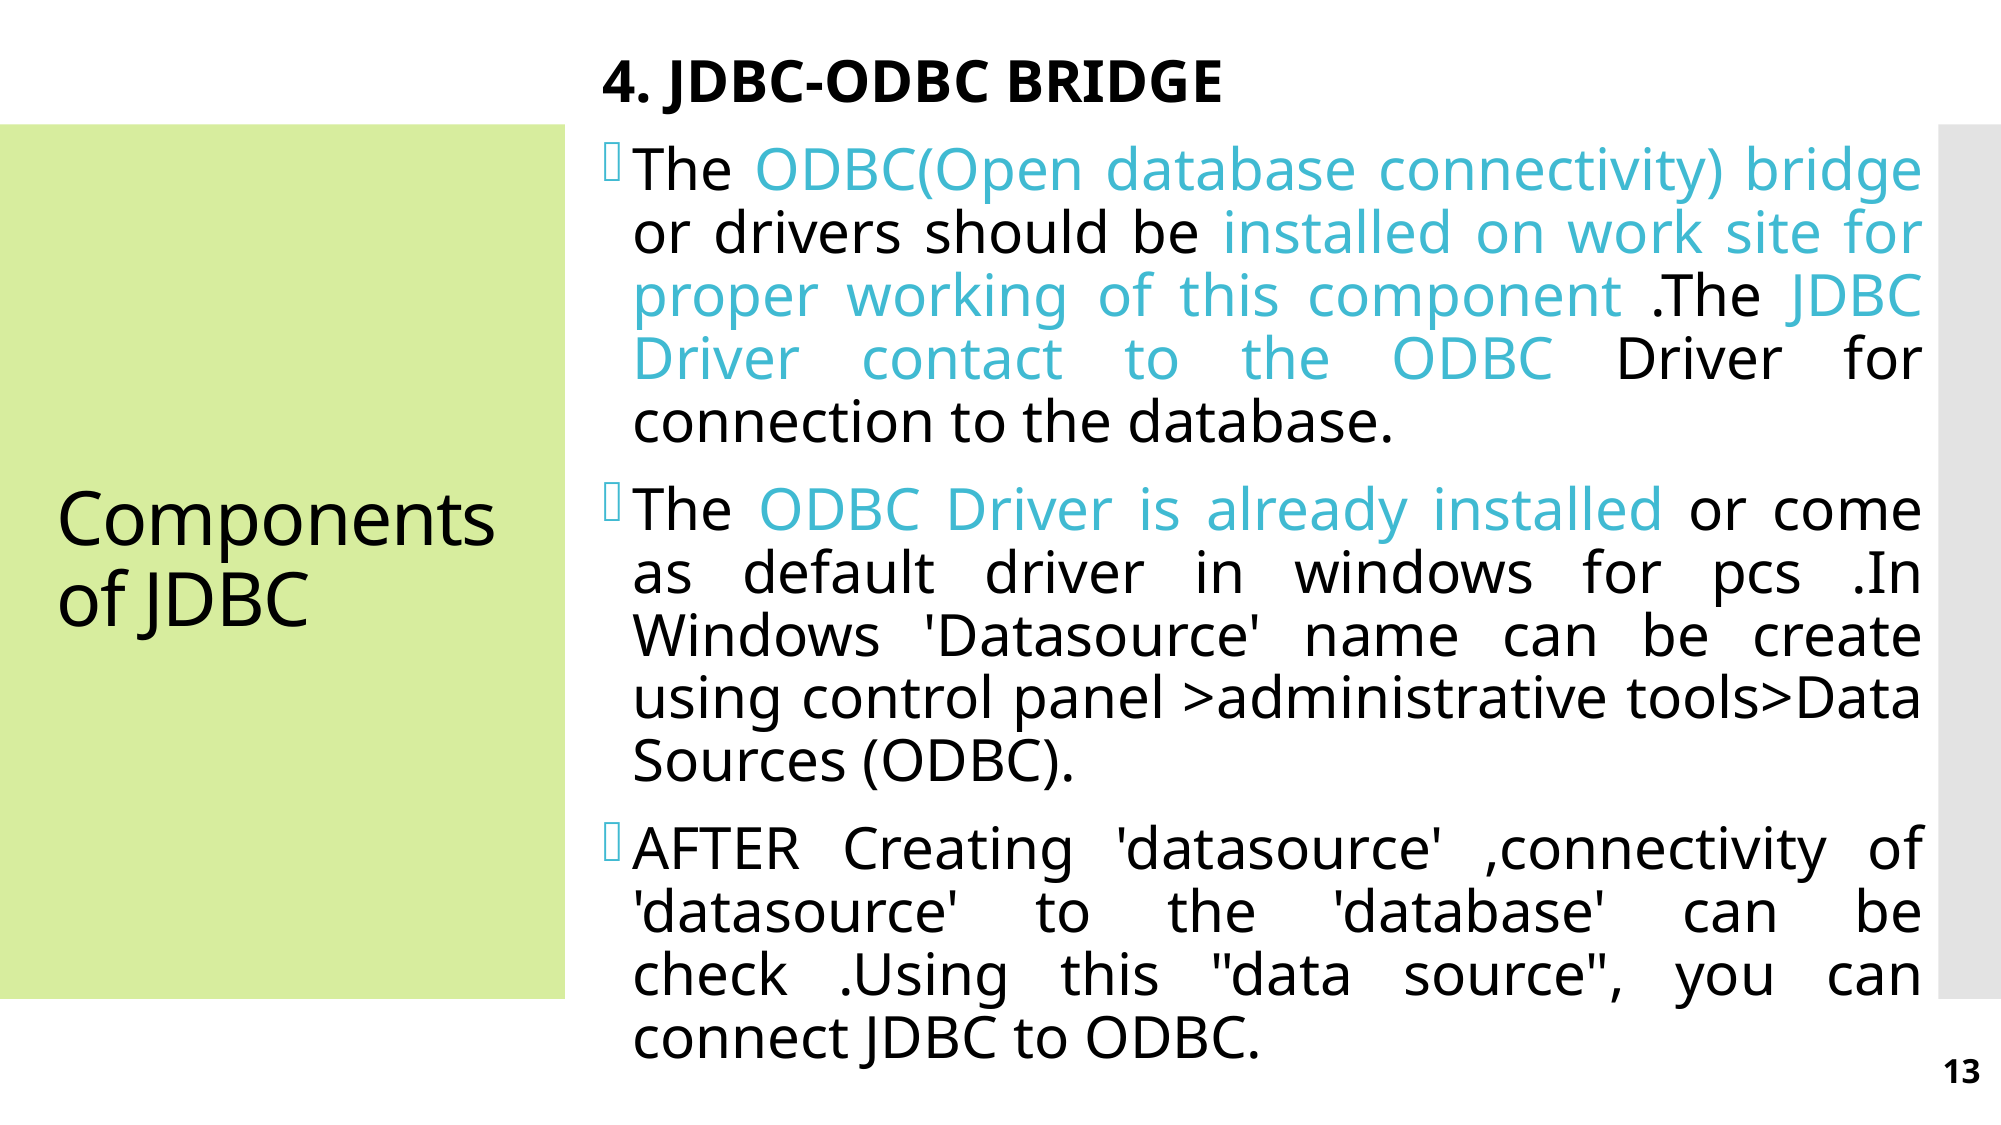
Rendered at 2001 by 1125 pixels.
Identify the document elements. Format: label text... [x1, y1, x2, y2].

title Components of JDBC [41, 184, 565, 940]
list 4. JDBC-ODBC BRIDGE The ODBC(Open database connectivity) bridge or drivers should be installed on work site for proper working of this component .The JDBC Driver contact to the ODBC Driver for connection to the database. The ODBC Driver is already installed or come as default driver in windows for pcs .In Windows 'Datasource' name can be create using control panel >administrative tools>Data Sources (ODBC). AFTER Creating 'datasource' ,connectivity of 'datasource' to the 'database' can be check .Using this "data source", you can connect JDBC to ODBC. [587, 87, 1939, 1036]
slide_number 13 [1744, 1042, 1996, 1103]
